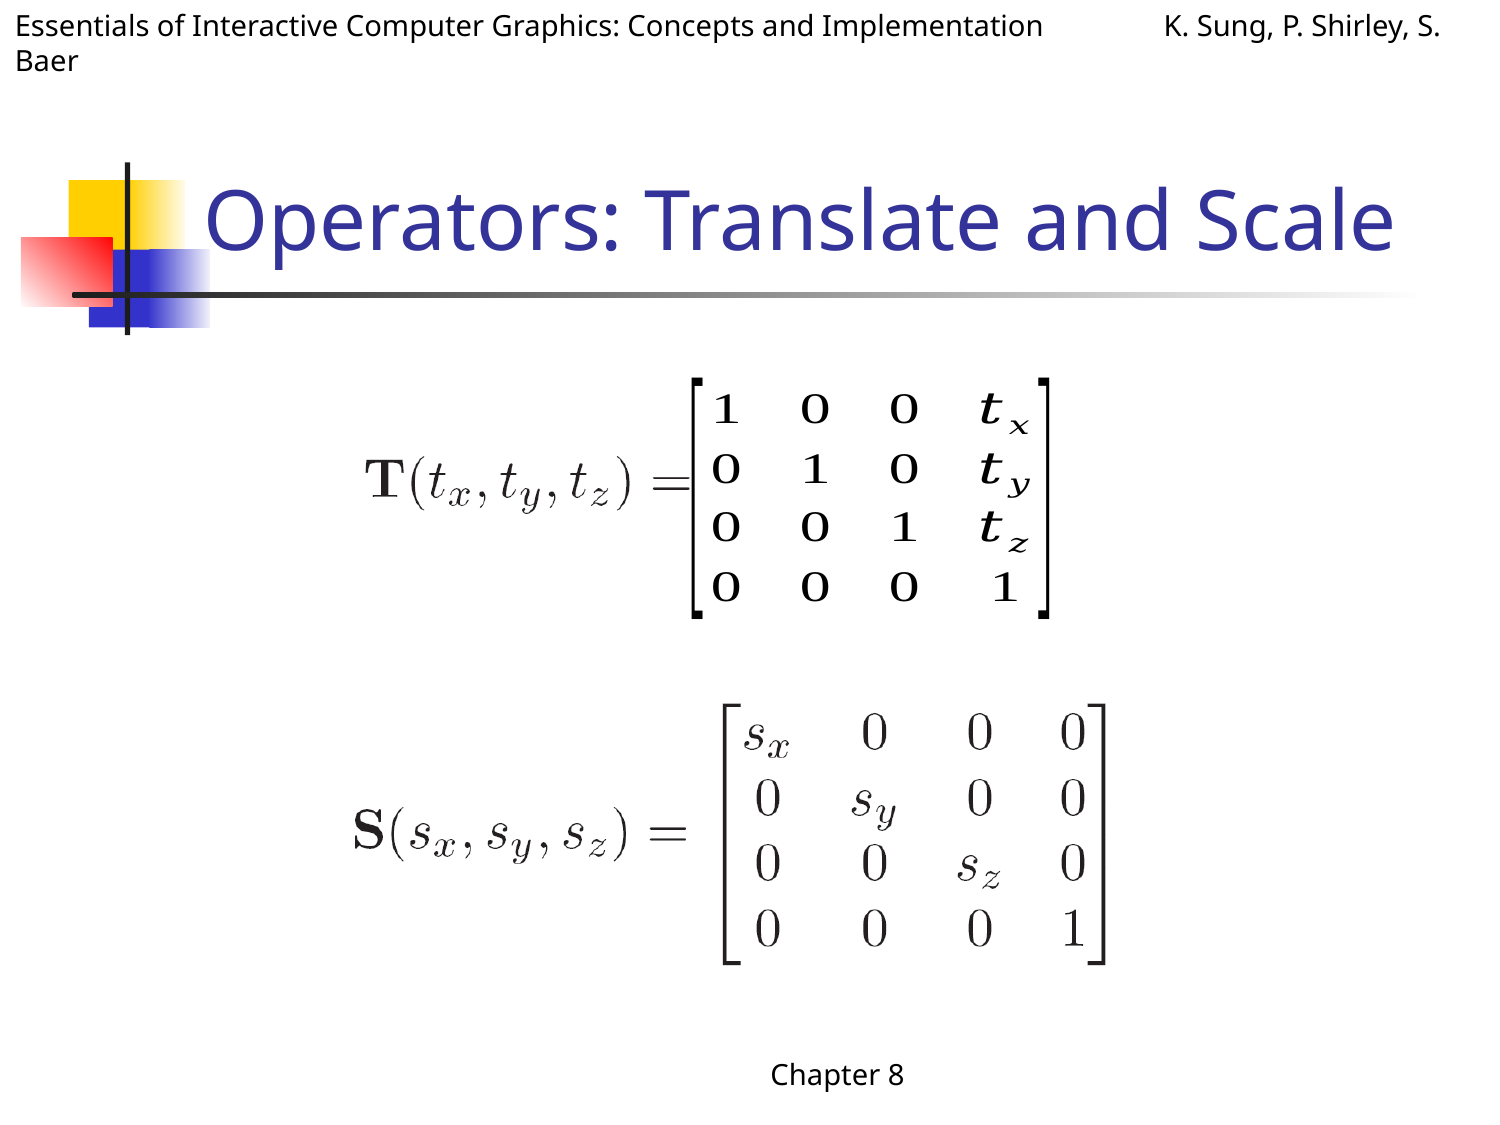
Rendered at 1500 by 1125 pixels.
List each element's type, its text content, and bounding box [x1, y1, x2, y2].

picture [324, 324, 725, 621]
title Operators: Translate and Scale [188, 149, 1468, 275]
picture [324, 674, 1111, 970]
footer Chapter 8 [600, 1024, 1075, 1100]
